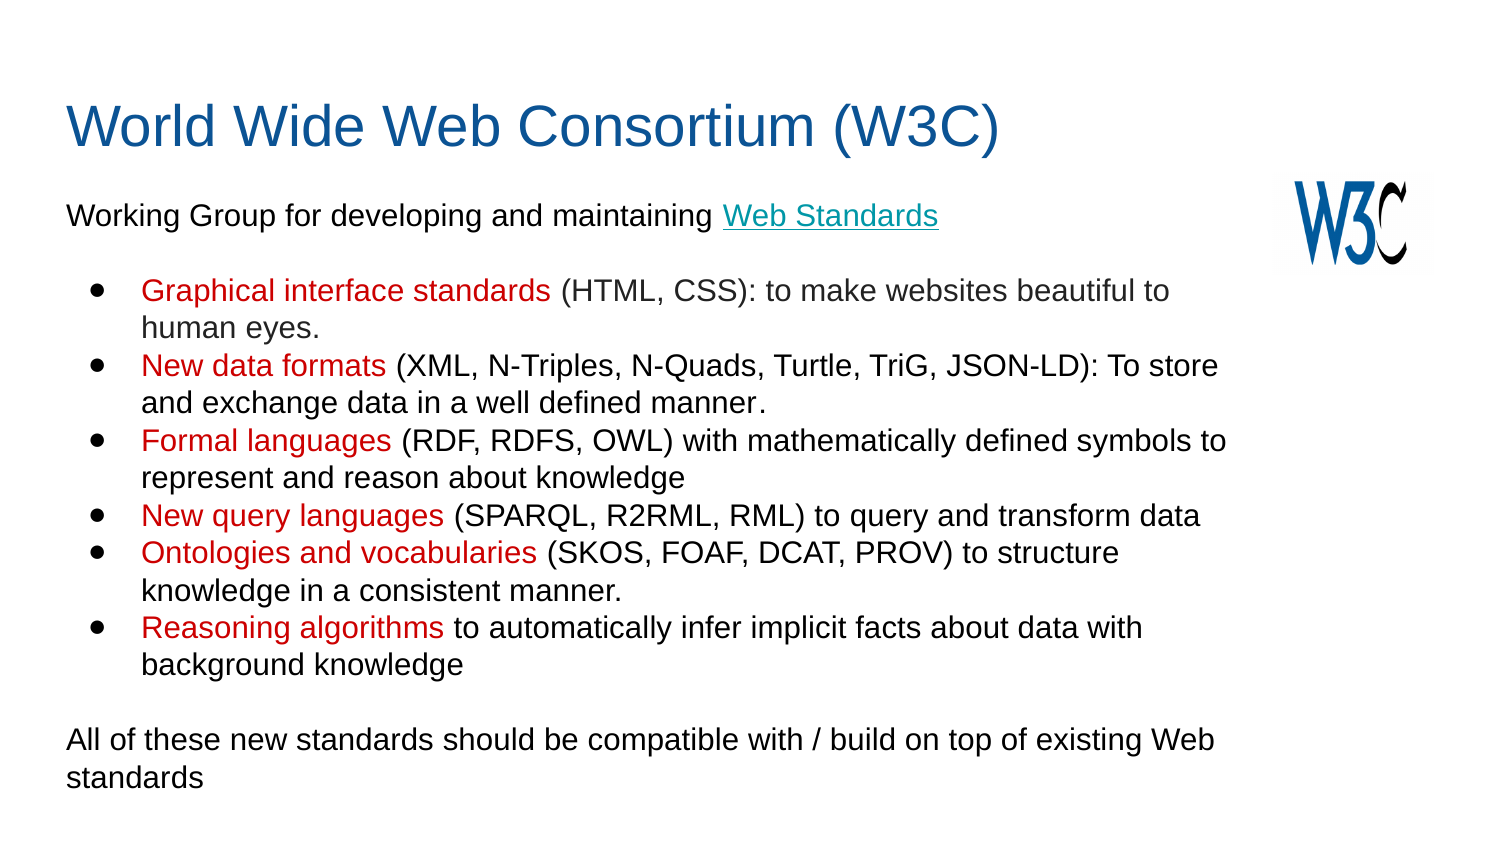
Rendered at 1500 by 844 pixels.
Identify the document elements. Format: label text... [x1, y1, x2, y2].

text_box Working Group for developing and maintaining Web Standards Graphical interface standards (HTML, CSS): to make websites beautiful to human eyes. New data formats (XML, N-Triples, N-Quads, Turtle, TriG, JSON-LD): To store and exchange data in a well defined manner. Formal languages (RDF, RDFS, OWL) with mathematically defined symbols to represent and reason about knowledge New query languages (SPARQL, R2RML, RML) to query and transform data Ontologies and vocabularies (SKOS, FOAF, DCAT, PROV) to structure knowledge in a consistent manner. Reasoning algorithms to automatically infer implicit facts about data with background knowledge All of these new standards should be compatible with / build on top of existing Web standards [51, 180, 1264, 757]
title World Wide Web Consortium (W3C) [51, 72, 1449, 167]
picture [1272, 172, 1434, 276]
